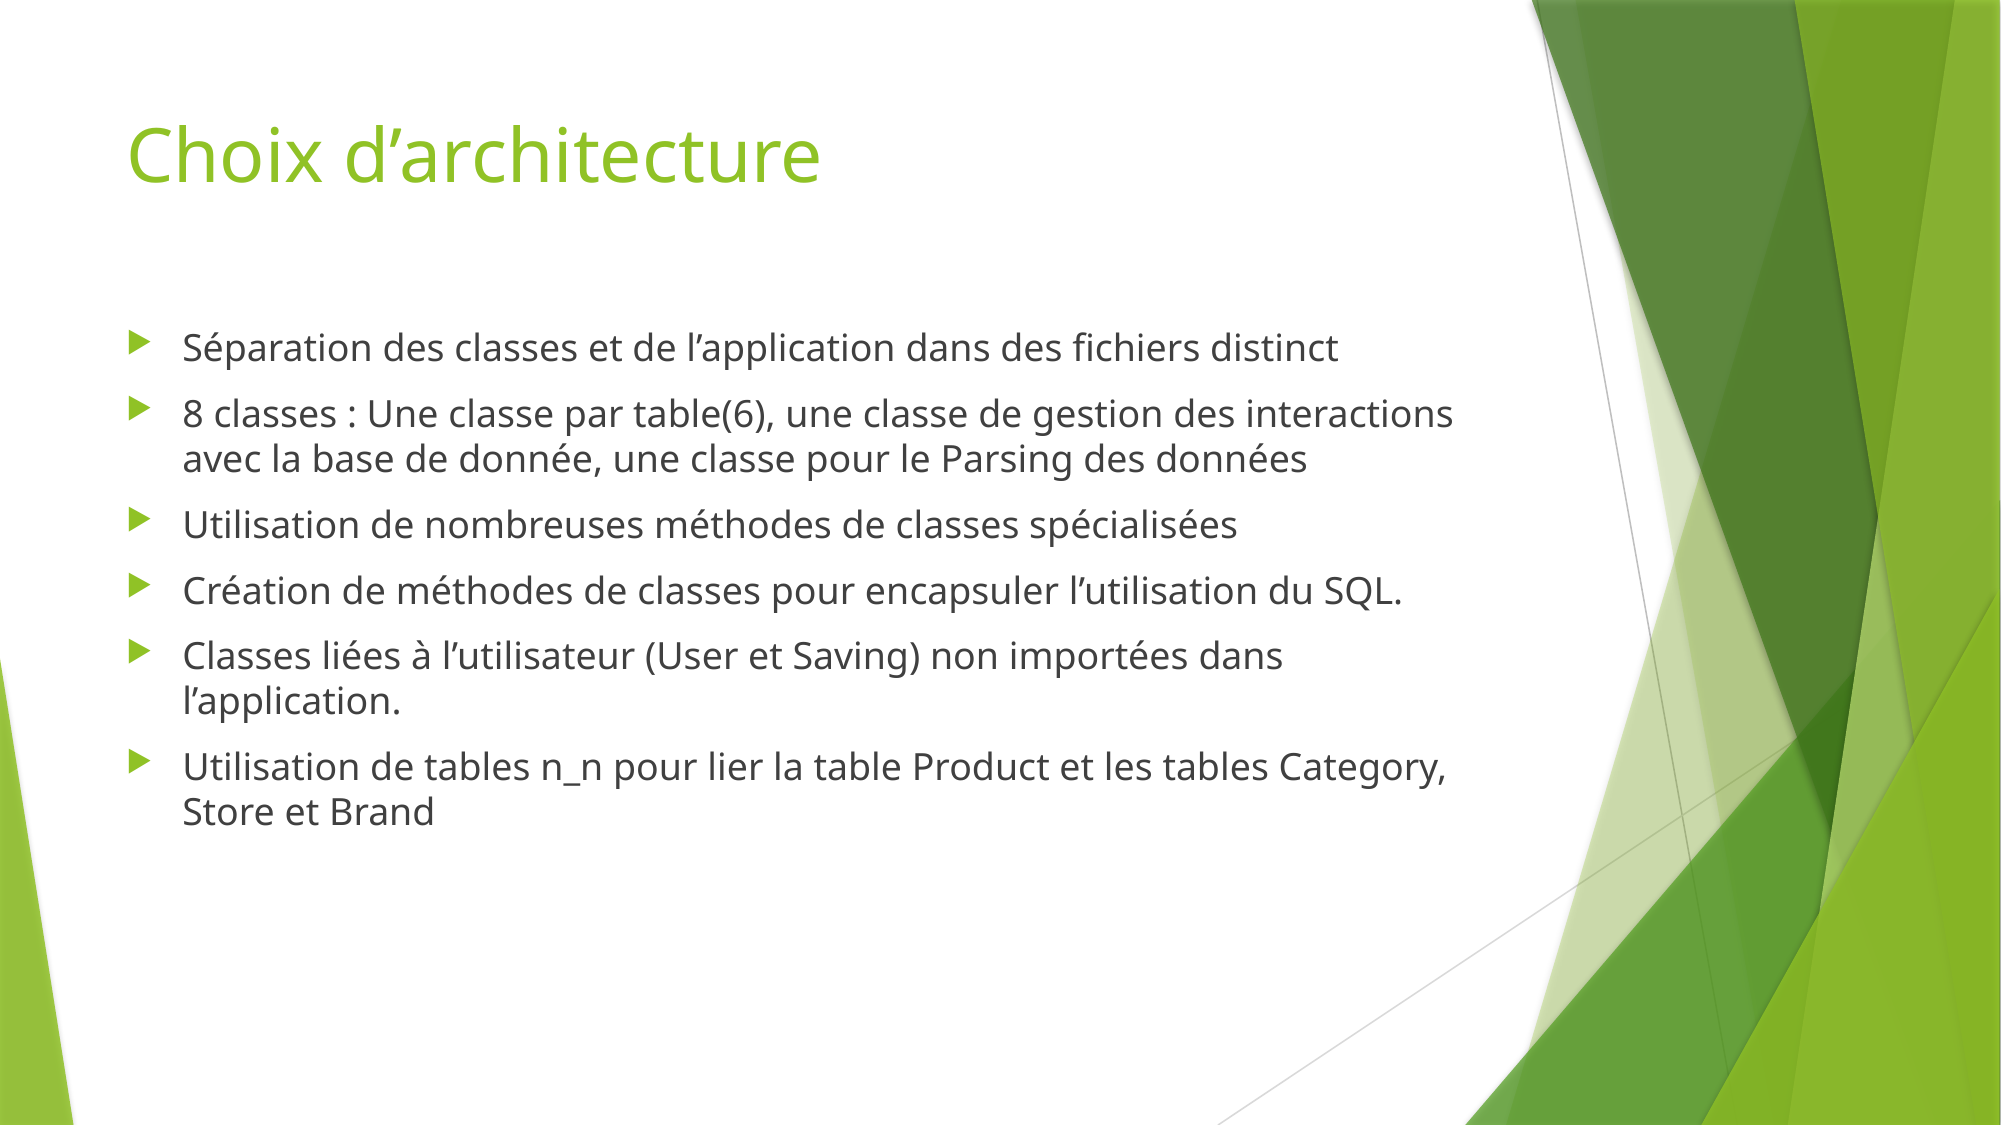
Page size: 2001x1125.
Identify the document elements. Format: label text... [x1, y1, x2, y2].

list Séparation des classes et de l’application dans des fichiers distinct 8 classes : Une classe par table(6), une classe de gestion des interactions avec la base de donnée, une classe pour le Parsing des données Utilisation de nombreuses méthodes de classes spécialisées Création de méthodes de classes pour encapsuler l’utilisation du SQL. Classes liées à l’utilisateur (User et Saving) non importées dans l’application. Utilisation de tables n_n pour lier la table Product et les tables Category, Store et Brand [111, 316, 1522, 1078]
title Choix d’architecture [111, 99, 1522, 316]
